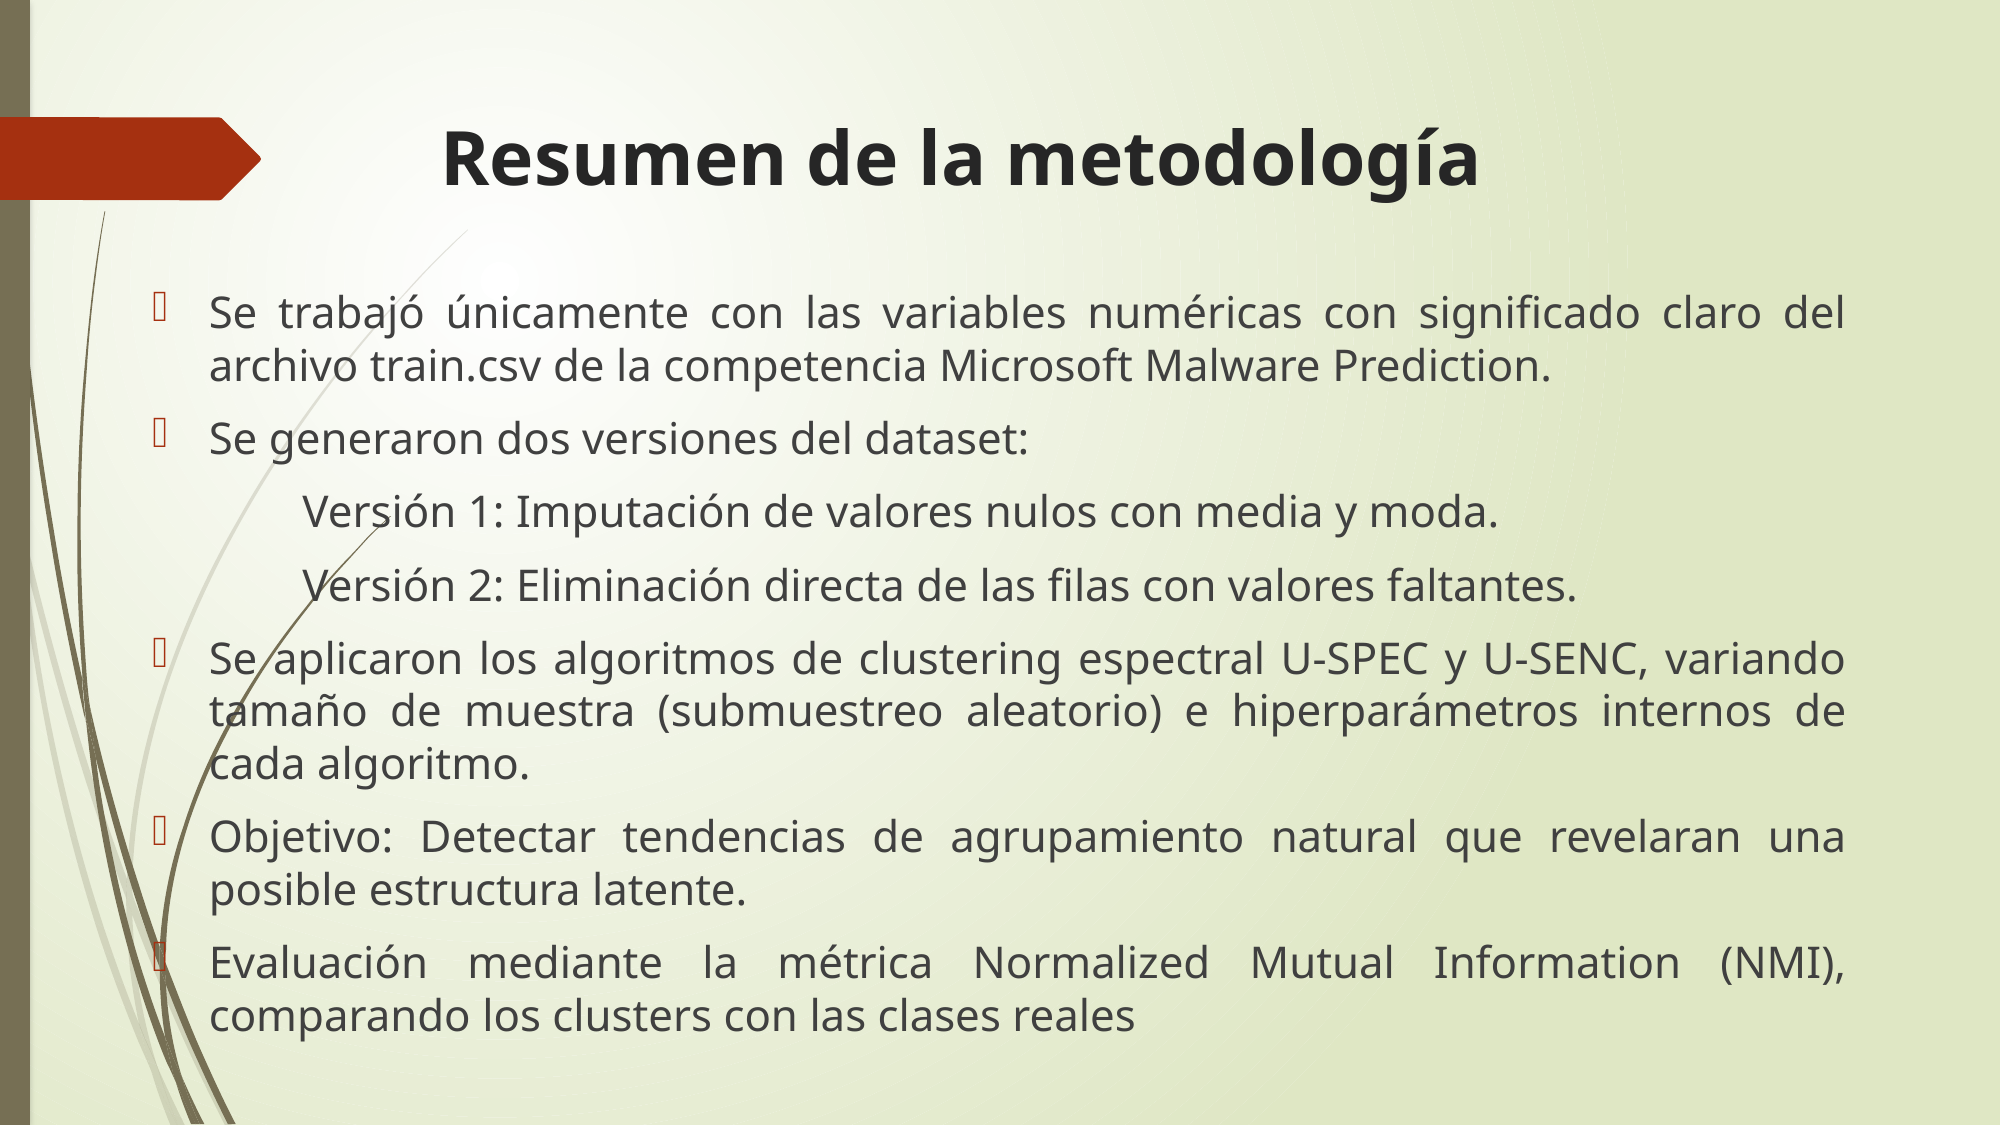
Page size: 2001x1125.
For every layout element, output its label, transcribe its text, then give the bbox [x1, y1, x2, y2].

title Resumen de la metodología [425, 102, 1888, 313]
list Se trabajó únicamente con las variables numéricas con significado claro del archivo train.csv de la competencia Microsoft Malware Prediction. Se generaron dos versiones del dataset: Versión 1: Imputación de valores nulos con media y moda. Versión 2: Eliminación directa de las filas con valores faltantes. Se aplicaron los algoritmos de clustering espectral U-SPEC y U-SENC, variando tamaño de muestra (submuestreo aleatorio) e hiperparámetros internos de cada algoritmo. Objetivo: Detectar tendencias de agrupamiento natural que revelaran una posible estructura latente. Evaluación mediante la métrica Normalized Mutual Information (NMI), comparando los clusters con las clases reales [137, 277, 1863, 1066]
